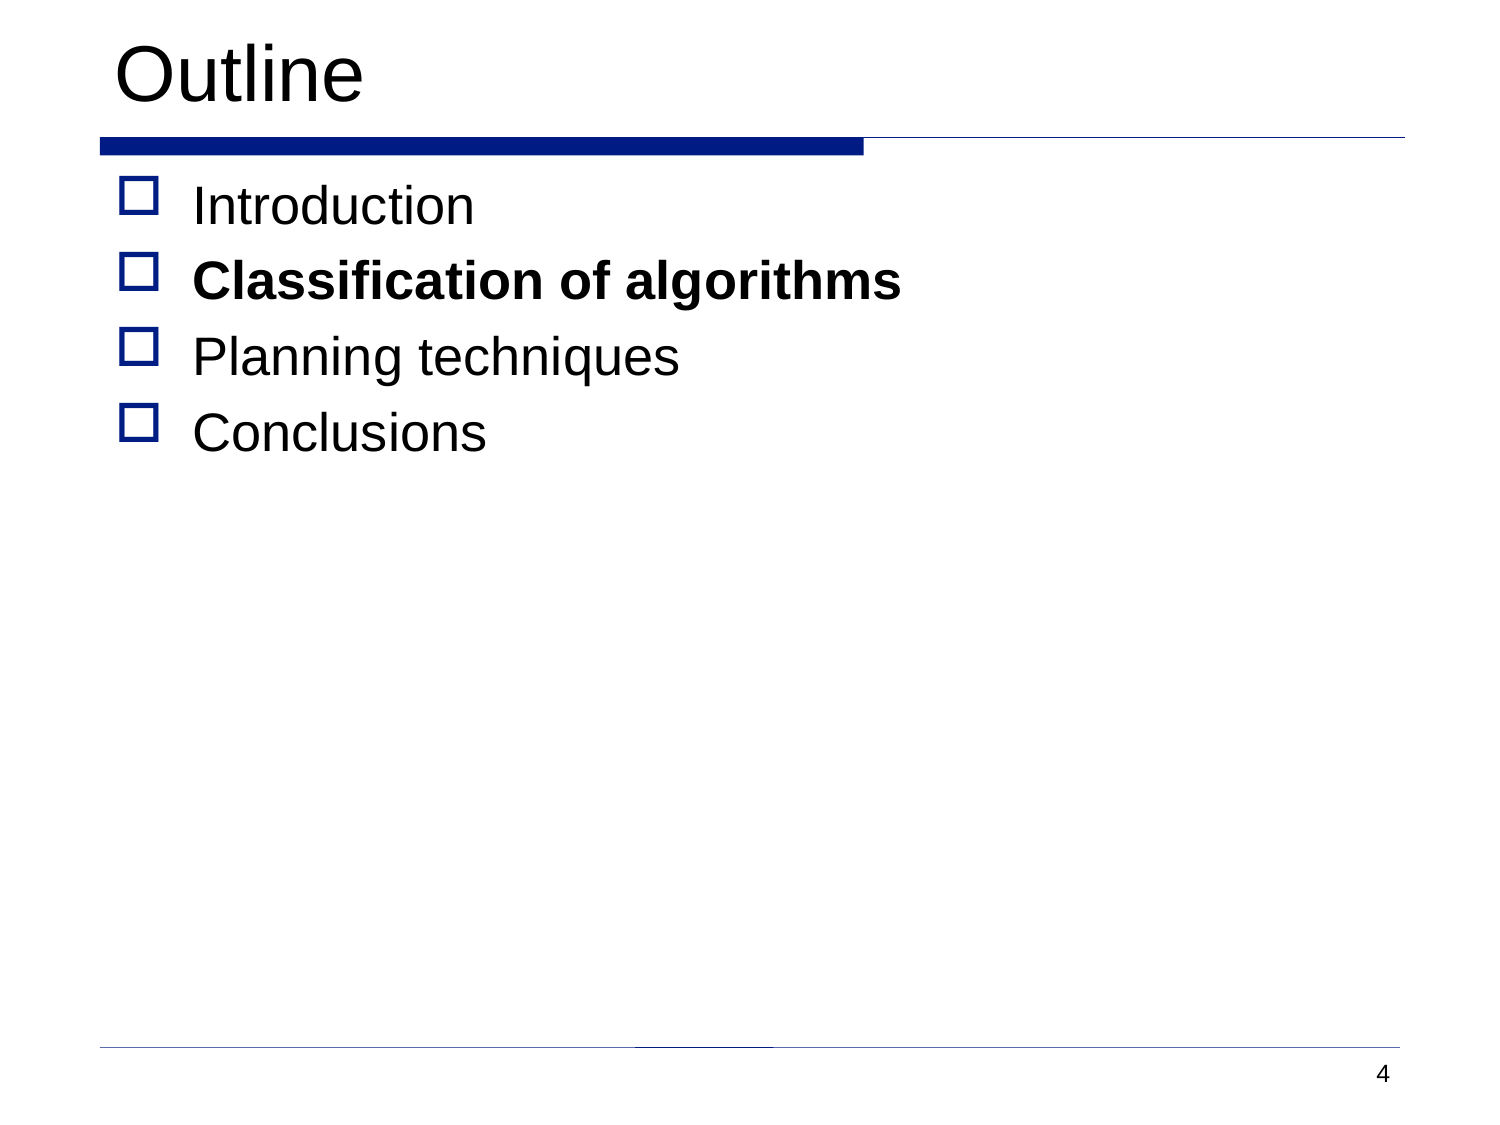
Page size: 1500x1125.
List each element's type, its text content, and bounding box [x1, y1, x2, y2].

list Introduction Classification of algorithms Planning techniques Conclusions [99, 162, 1413, 1013]
title Outline [99, 24, 1413, 125]
